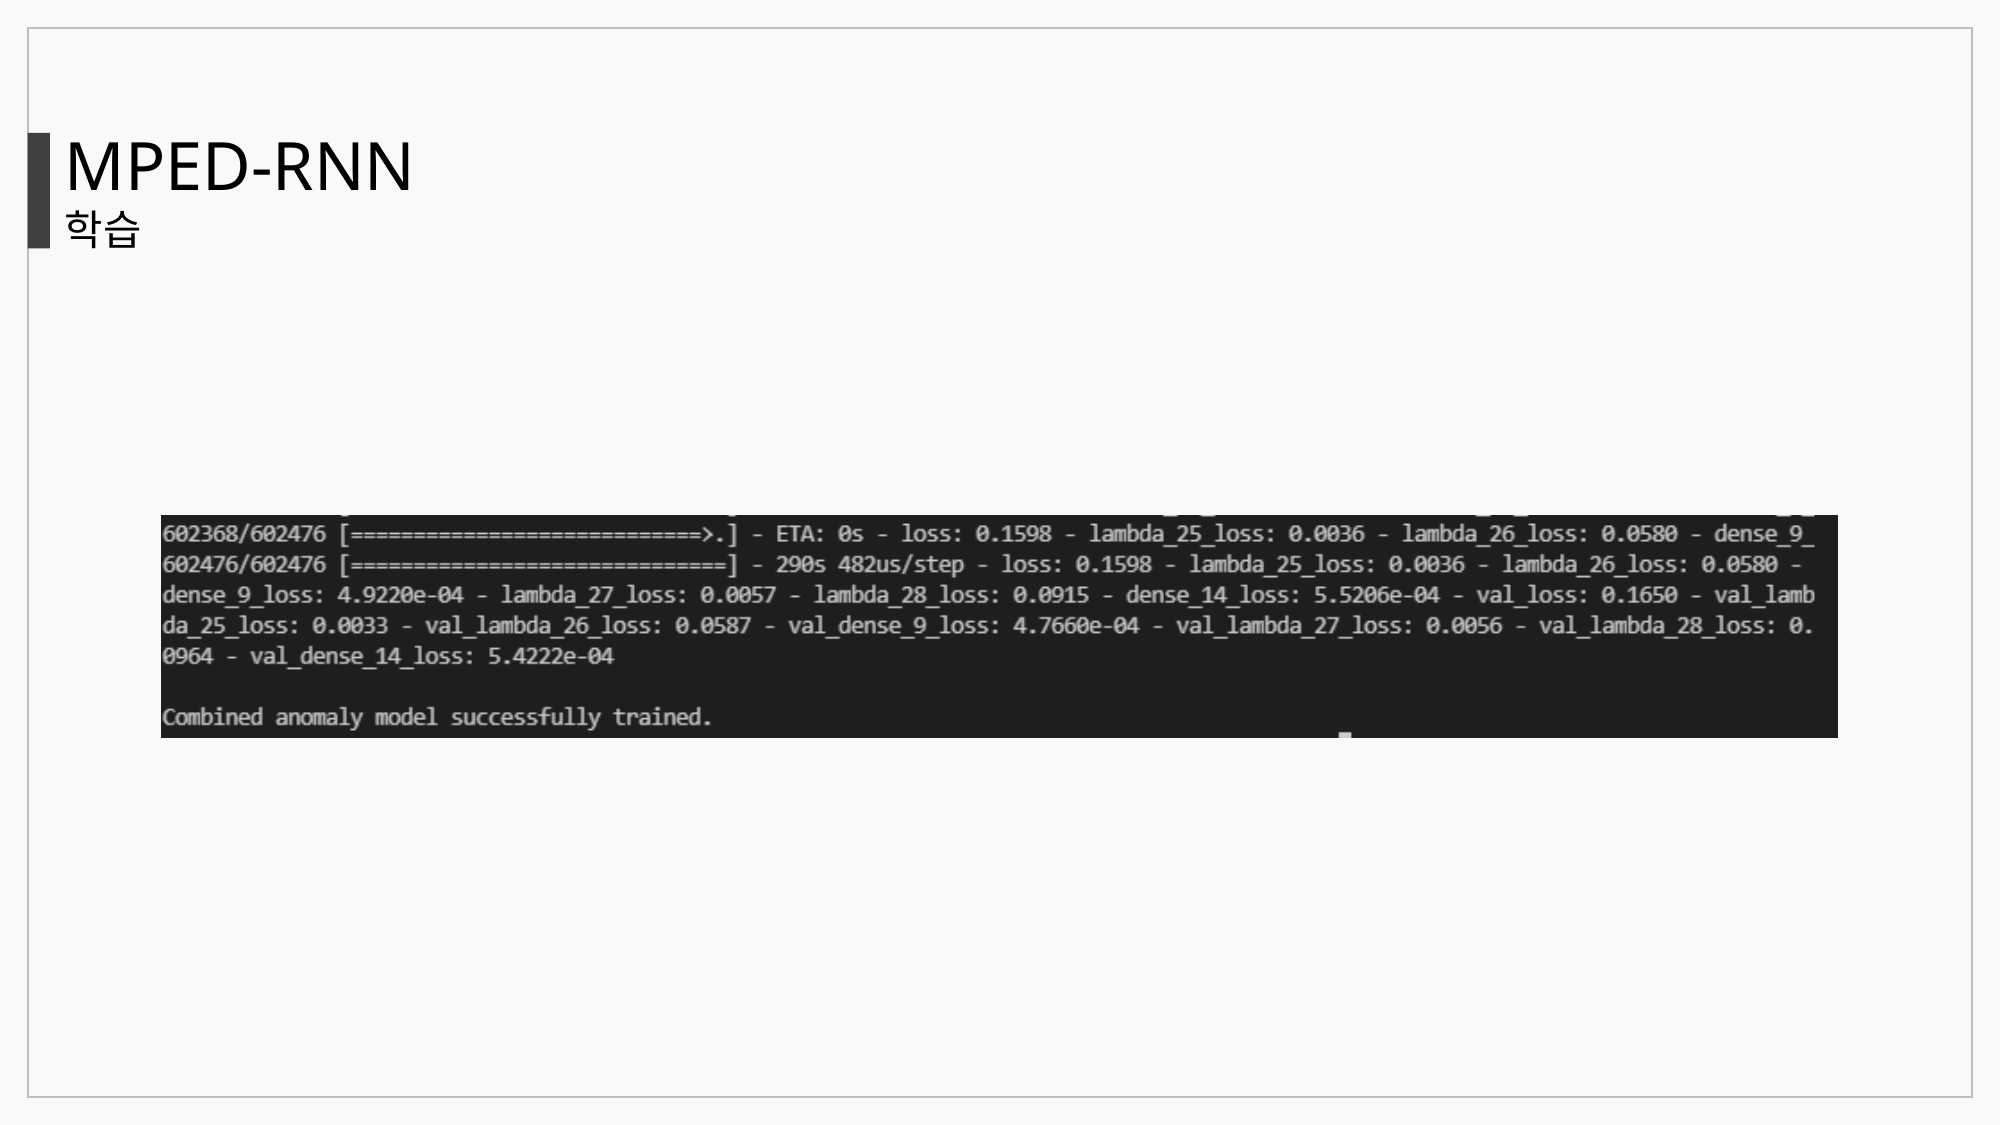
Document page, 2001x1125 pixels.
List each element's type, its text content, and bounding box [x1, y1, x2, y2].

text_box [27, 27, 1973, 1098]
text_box MPED-RNN 학습 [49, 116, 847, 262]
picture [161, 515, 1839, 738]
text_box [27, 132, 49, 249]
